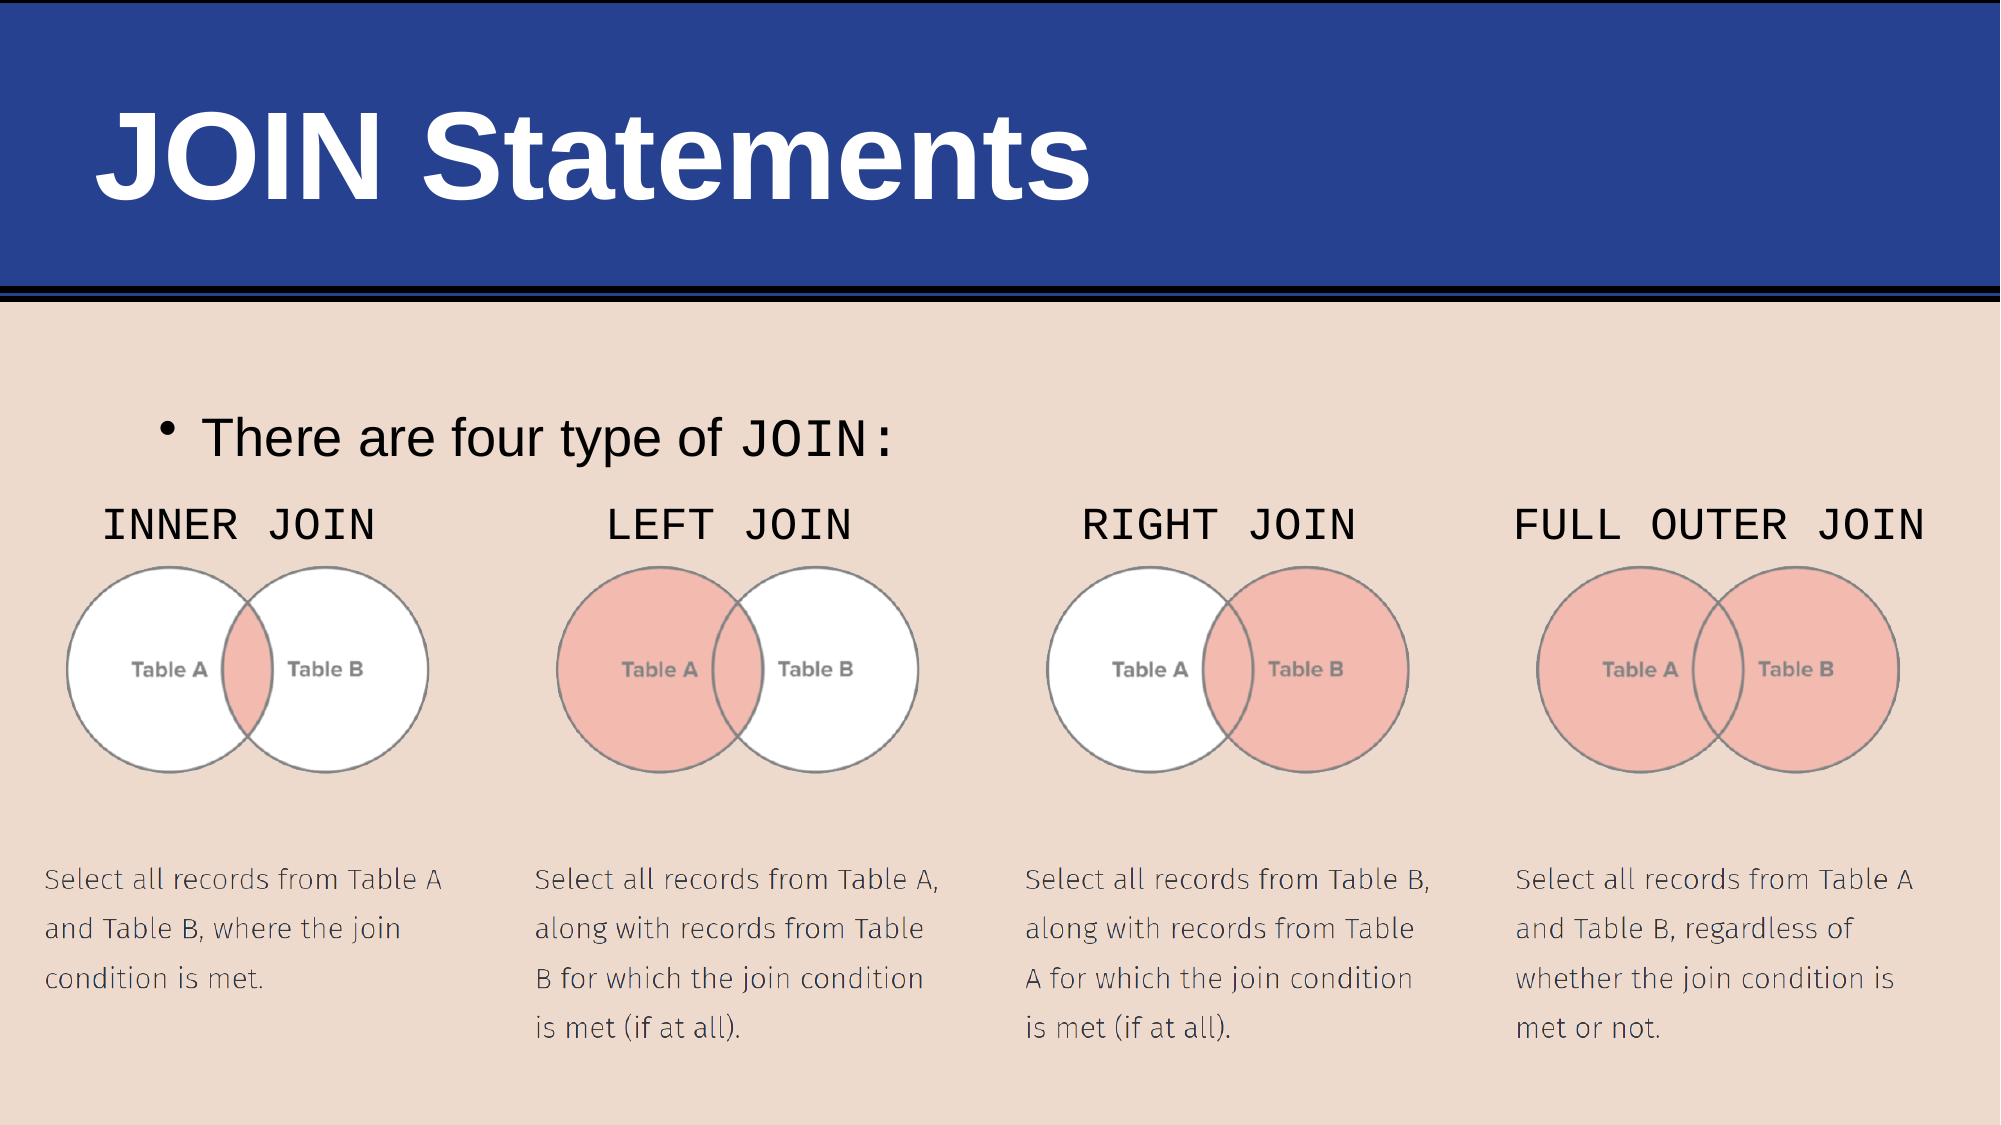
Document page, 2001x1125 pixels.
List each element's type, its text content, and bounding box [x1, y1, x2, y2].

text_box RIGHT JOIN [1074, 486, 1365, 556]
text_box There are four type of JOIN: [138, 369, 1826, 488]
text_box INNER JOIN [93, 486, 384, 556]
text_box FULL OUTER JOIN [1505, 486, 1934, 556]
text_box LEFT JOIN [597, 486, 861, 556]
text_box [0, 0, 2000, 289]
title JOIN Statements [73, 44, 1939, 255]
picture [0, 561, 1983, 1111]
text_box [0, 290, 2000, 299]
